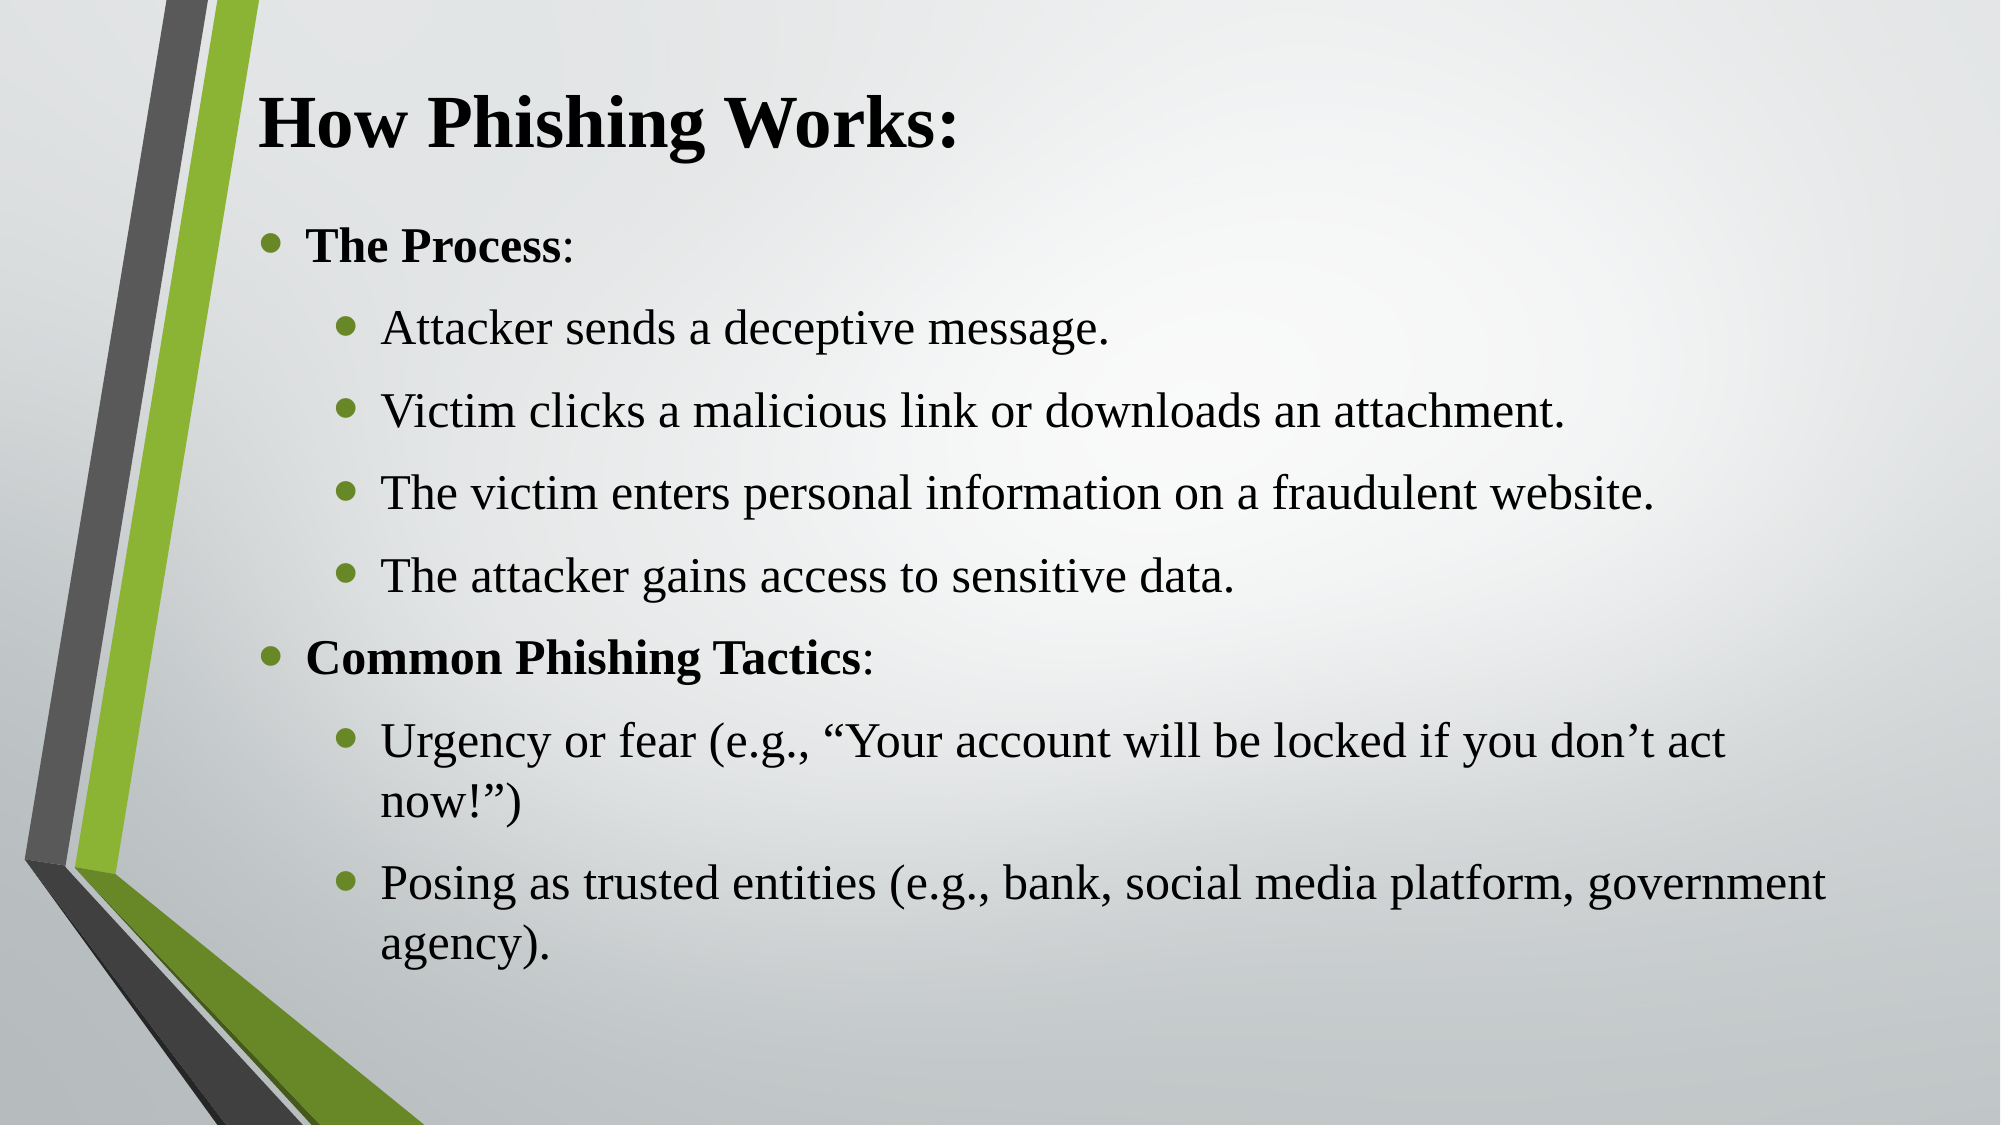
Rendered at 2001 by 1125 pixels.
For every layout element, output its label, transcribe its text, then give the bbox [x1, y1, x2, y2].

list The Process: Attacker sends a deceptive message. Victim clicks a malicious link or downloads an attachment. The victim enters personal information on a fraudulent website. The attacker gains access to sensitive data. Common Phishing Tactics: Urgency or fear (e.g., “Your account will be locked if you don’t act now!”) Posing as trusted entities (e.g., bank, social media platform, government agency). [243, 186, 1887, 1079]
title How Phishing Works: [243, 11, 1887, 186]
